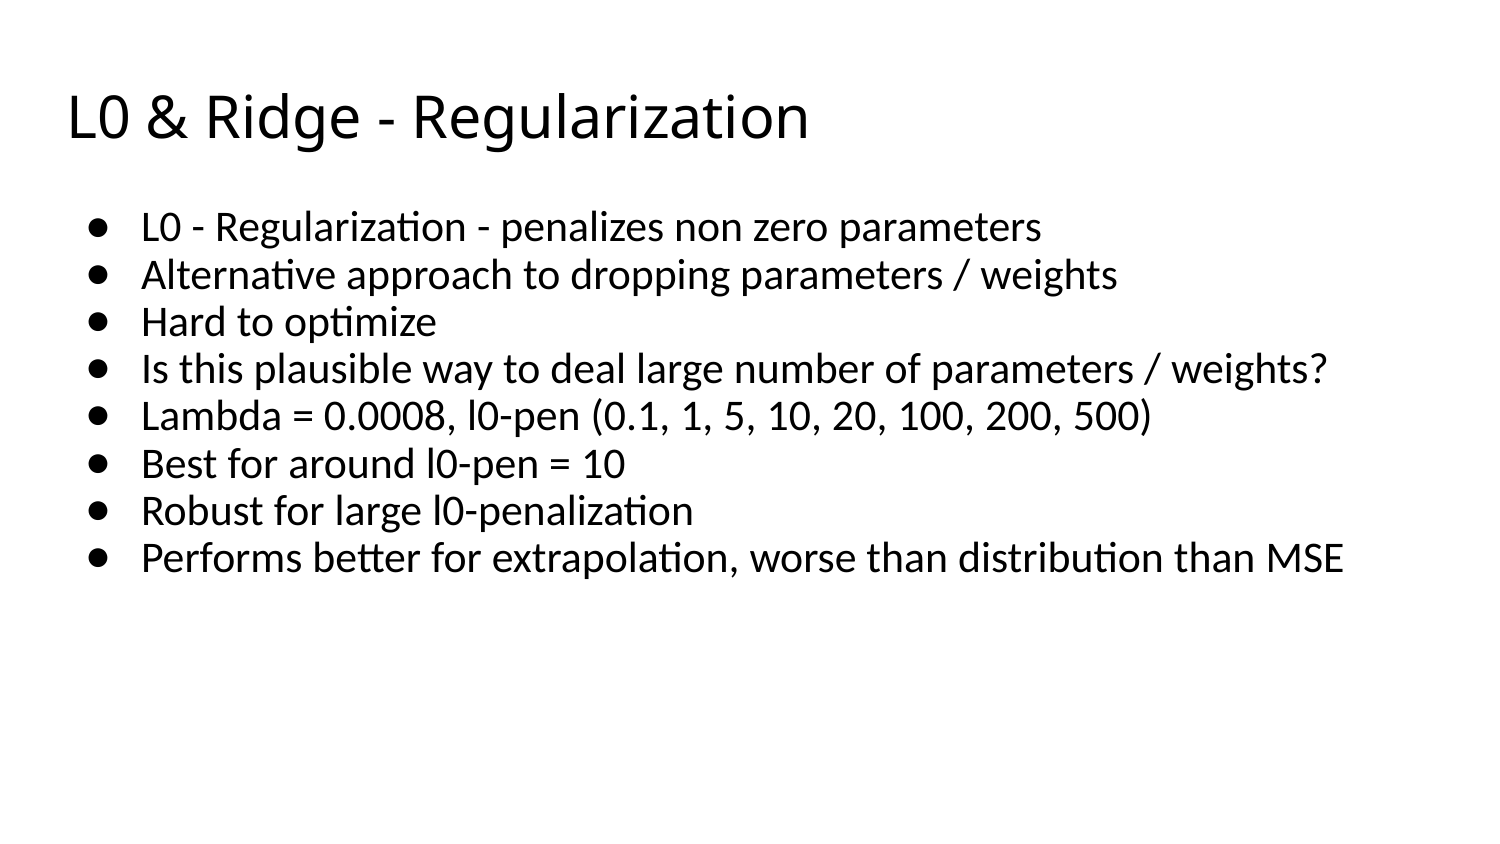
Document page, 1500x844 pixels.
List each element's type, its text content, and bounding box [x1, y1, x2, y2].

title L0 & Ridge - Regularization [51, 72, 1449, 167]
list L0 - Regularization - penalizes non zero parameters Alternative approach to dropping parameters / weights Hard to optimize Is this plausible way to deal large number of parameters / weights? Lambda = 0.0008, l0-pen (0.1, 1, 5, 10, 20, 100, 200, 500) Best for around l0-pen = 10 Robust for large l0-penalization Performs better for extrapolation, worse than distribution than MSE [51, 189, 1449, 750]
